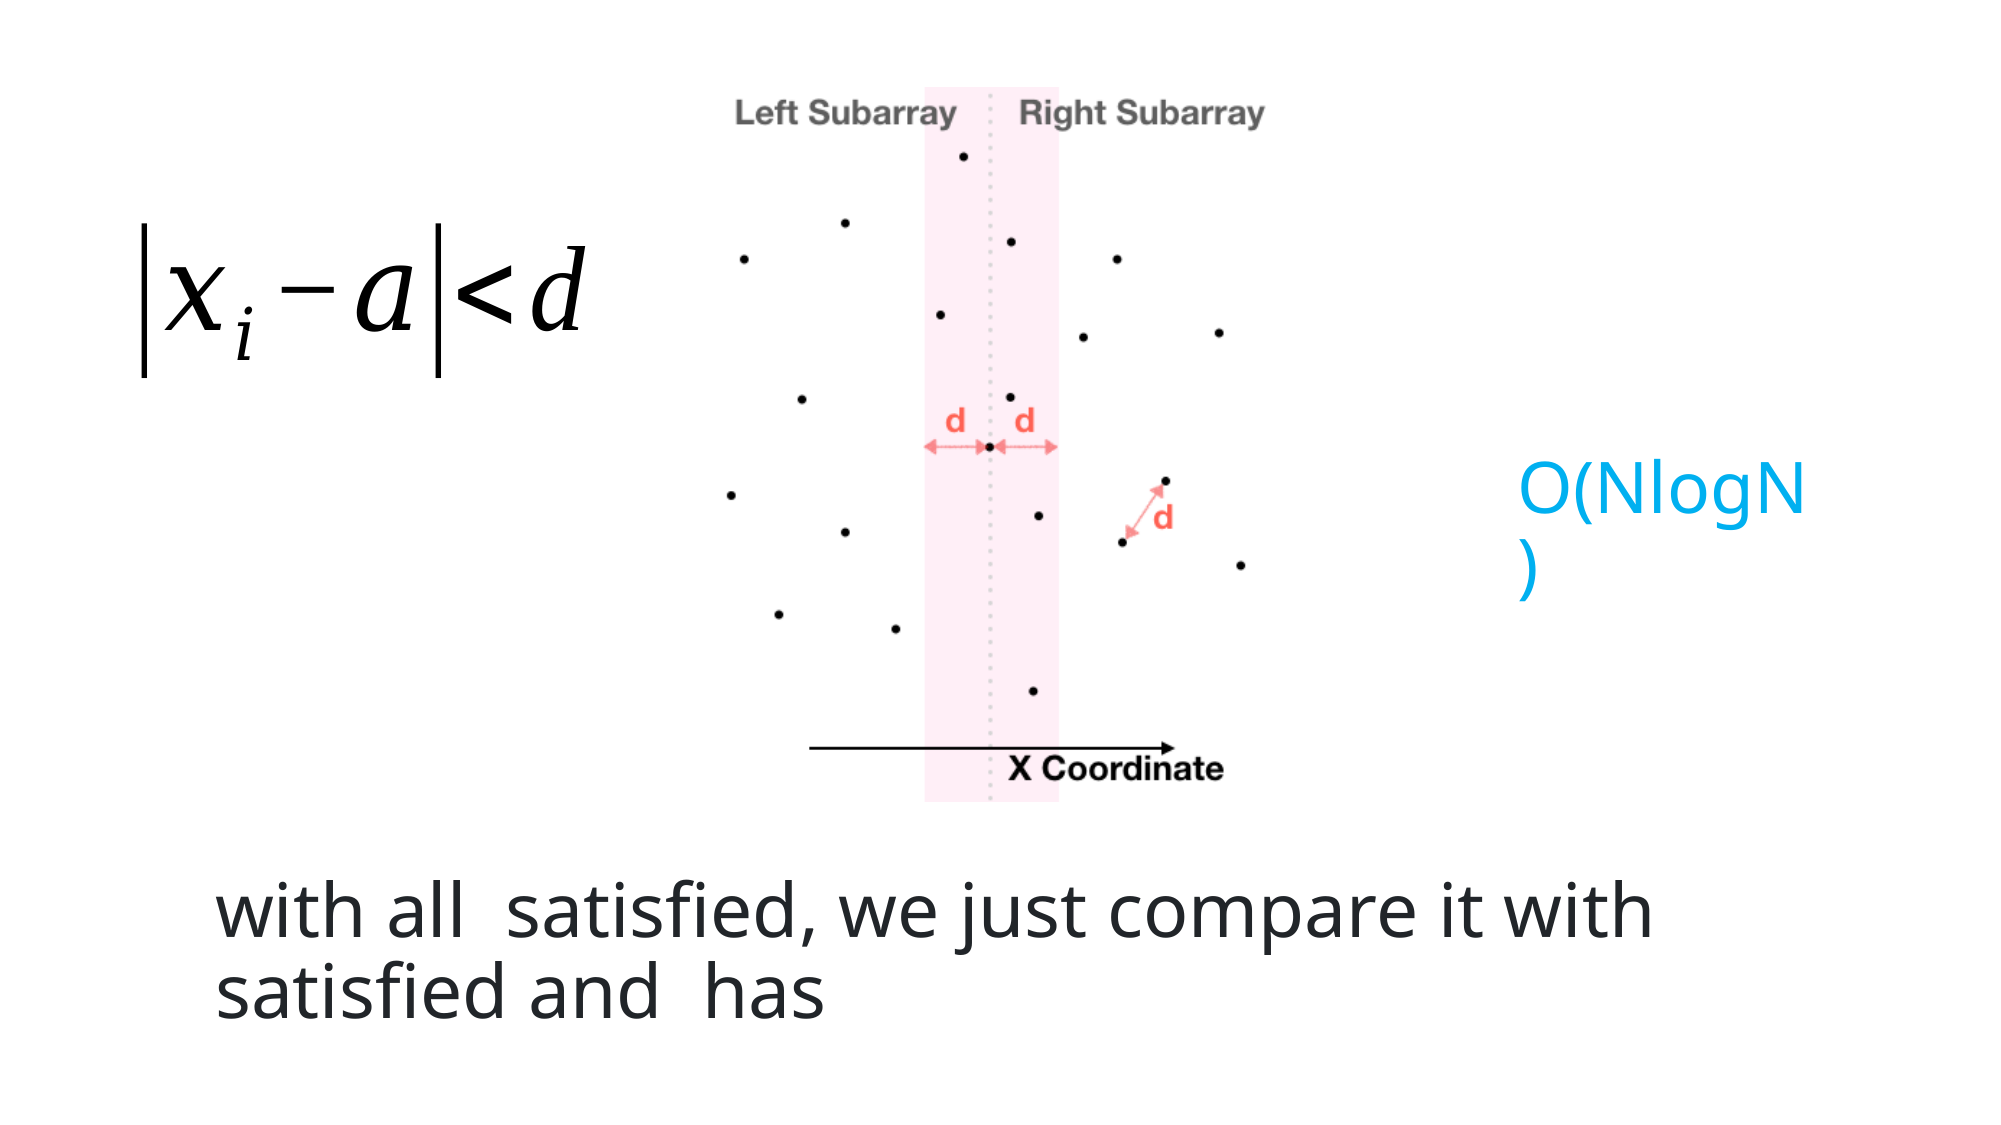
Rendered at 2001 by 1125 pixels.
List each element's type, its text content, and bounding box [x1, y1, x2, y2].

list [694, 87, 1306, 802]
text_box O(NlogN) [1502, 444, 1828, 614]
